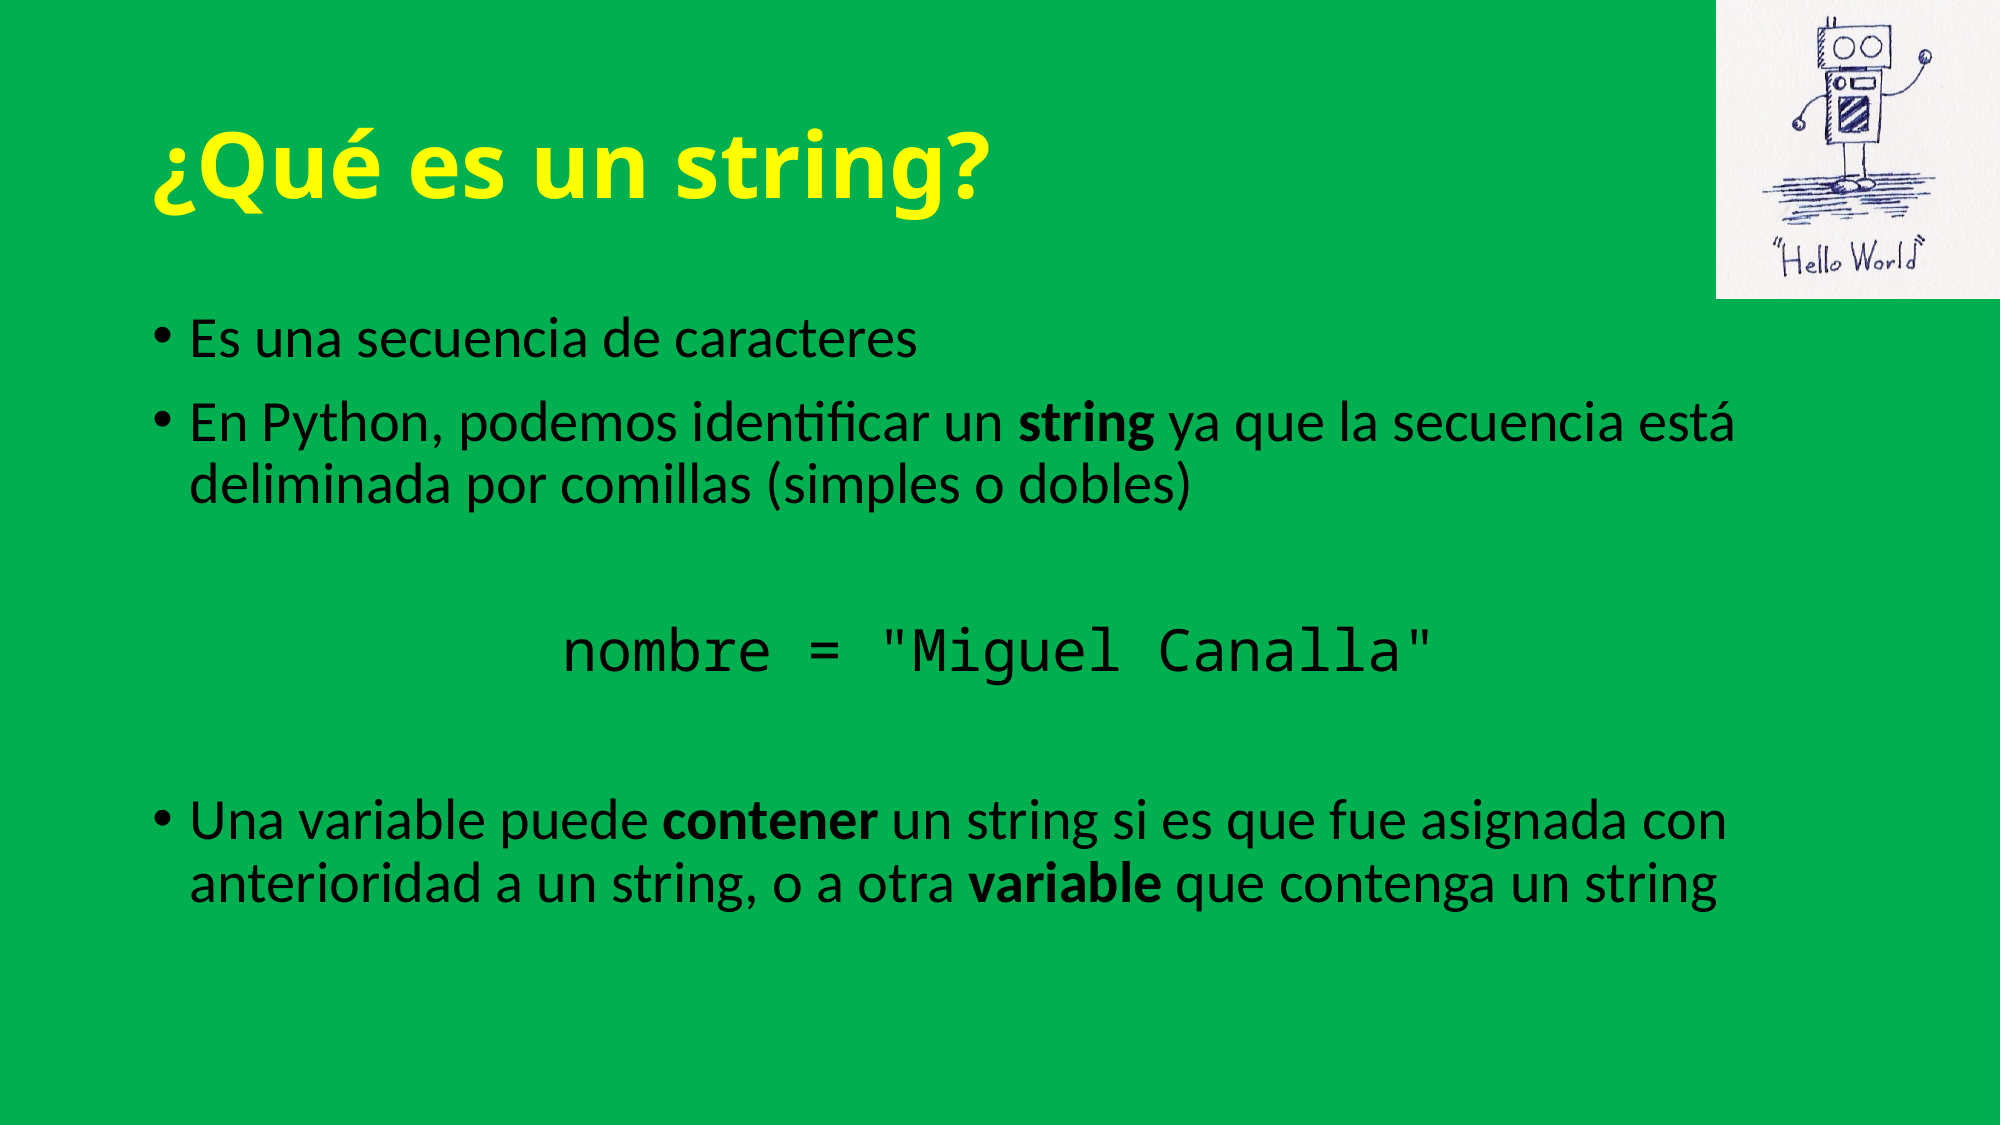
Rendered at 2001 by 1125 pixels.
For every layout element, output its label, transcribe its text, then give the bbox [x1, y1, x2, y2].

title ¿Qué es un string? [137, 59, 1717, 278]
picture [1716, 0, 2000, 299]
list Es una secuencia de caracteres En Python, podemos identificar un string ya que la secuencia está deliminada por comillas (simples o dobles) nombre = "Miguel Canalla" Una variable puede contener un string si es que fue asignada con anterioridad a un string, o a otra variable que contenga un string [137, 299, 1863, 1014]
